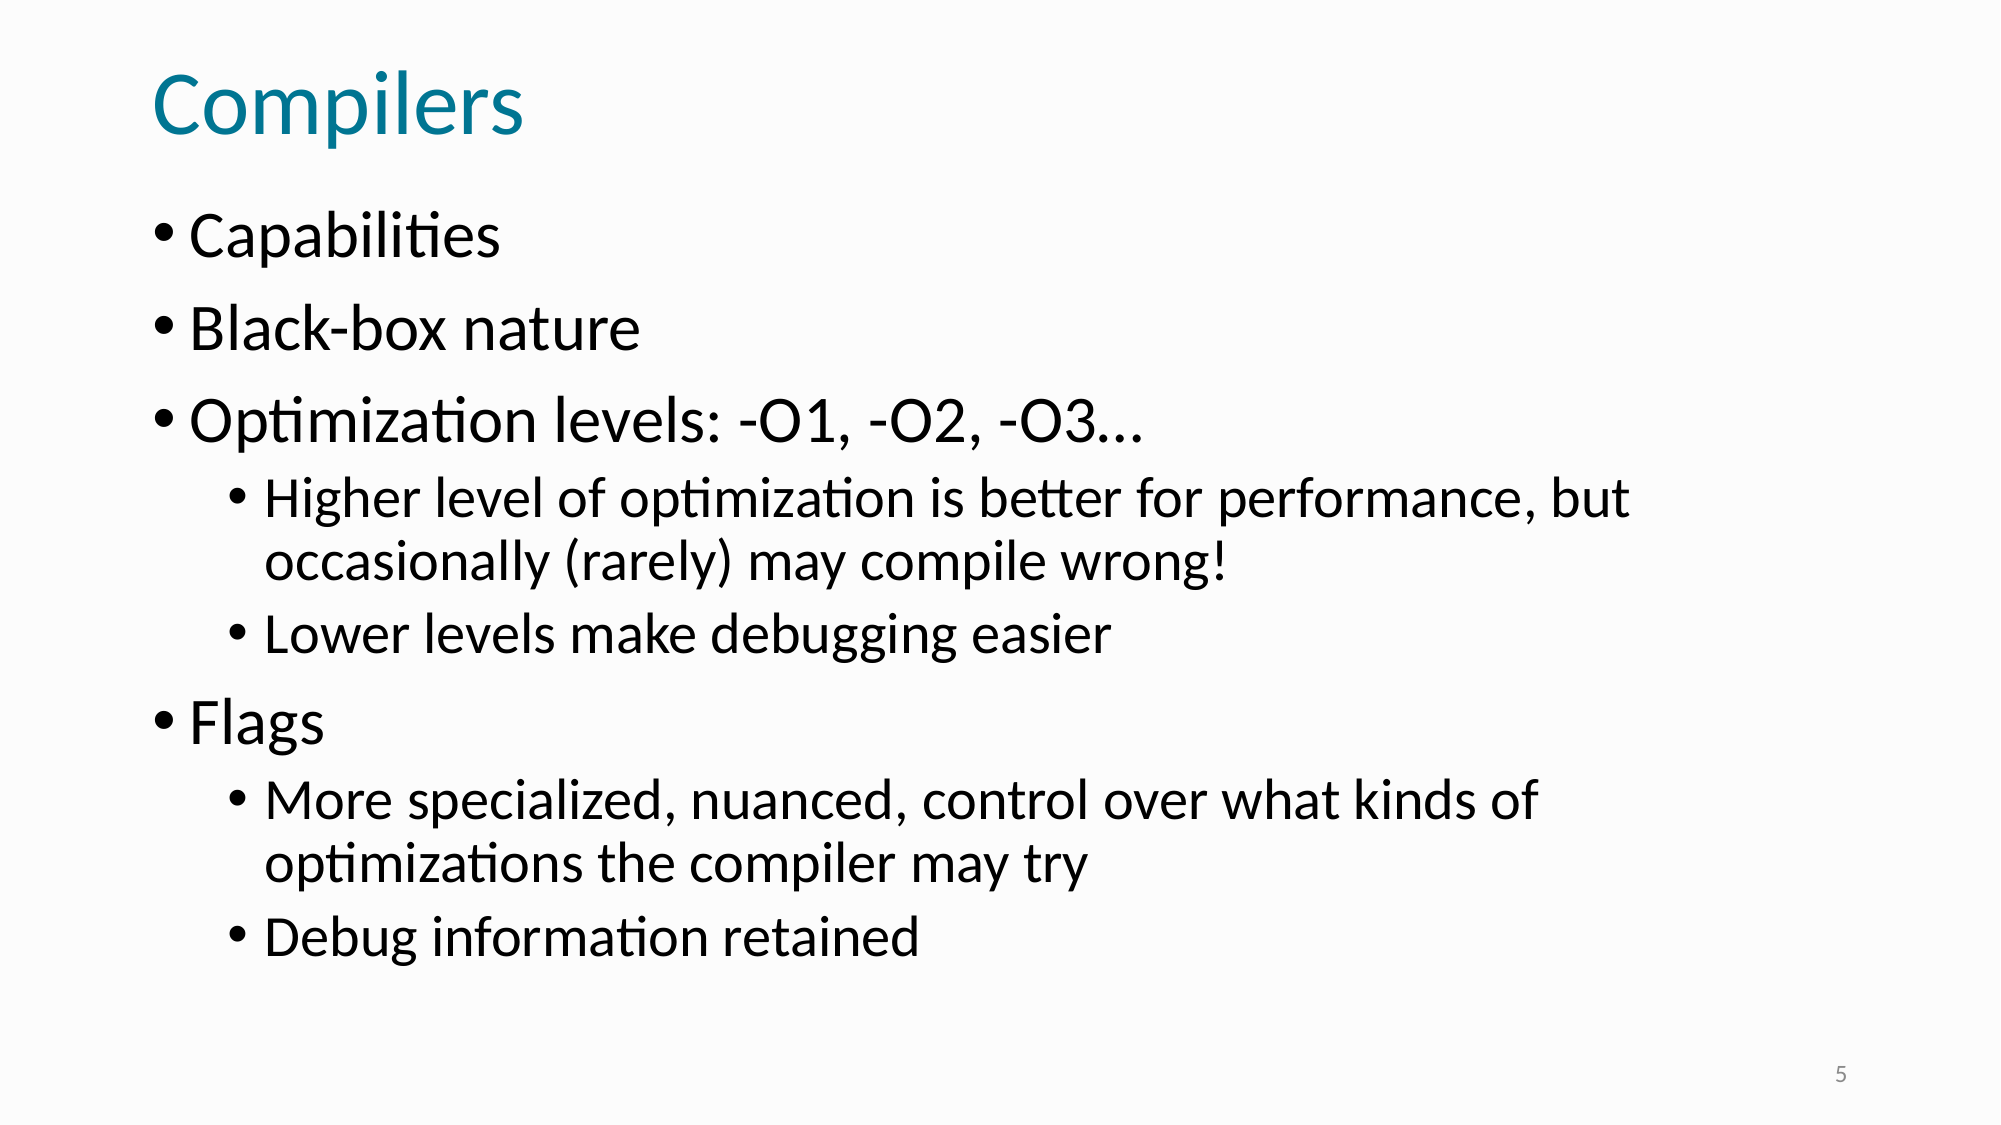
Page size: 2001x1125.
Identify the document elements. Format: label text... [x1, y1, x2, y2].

slide_number 5 [1412, 1042, 1863, 1103]
list Capabilities Black-box nature Optimization levels: -O1, -O2, -O3… Higher level of optimization is better for performance, but occasionally (rarely) may compile wrong! Lower levels make debugging easier Flags More specialized, nuanced, control over what kinds of optimizations the compiler may try Debug information retained [137, 191, 1863, 1014]
title Compilers [137, 41, 1863, 168]
